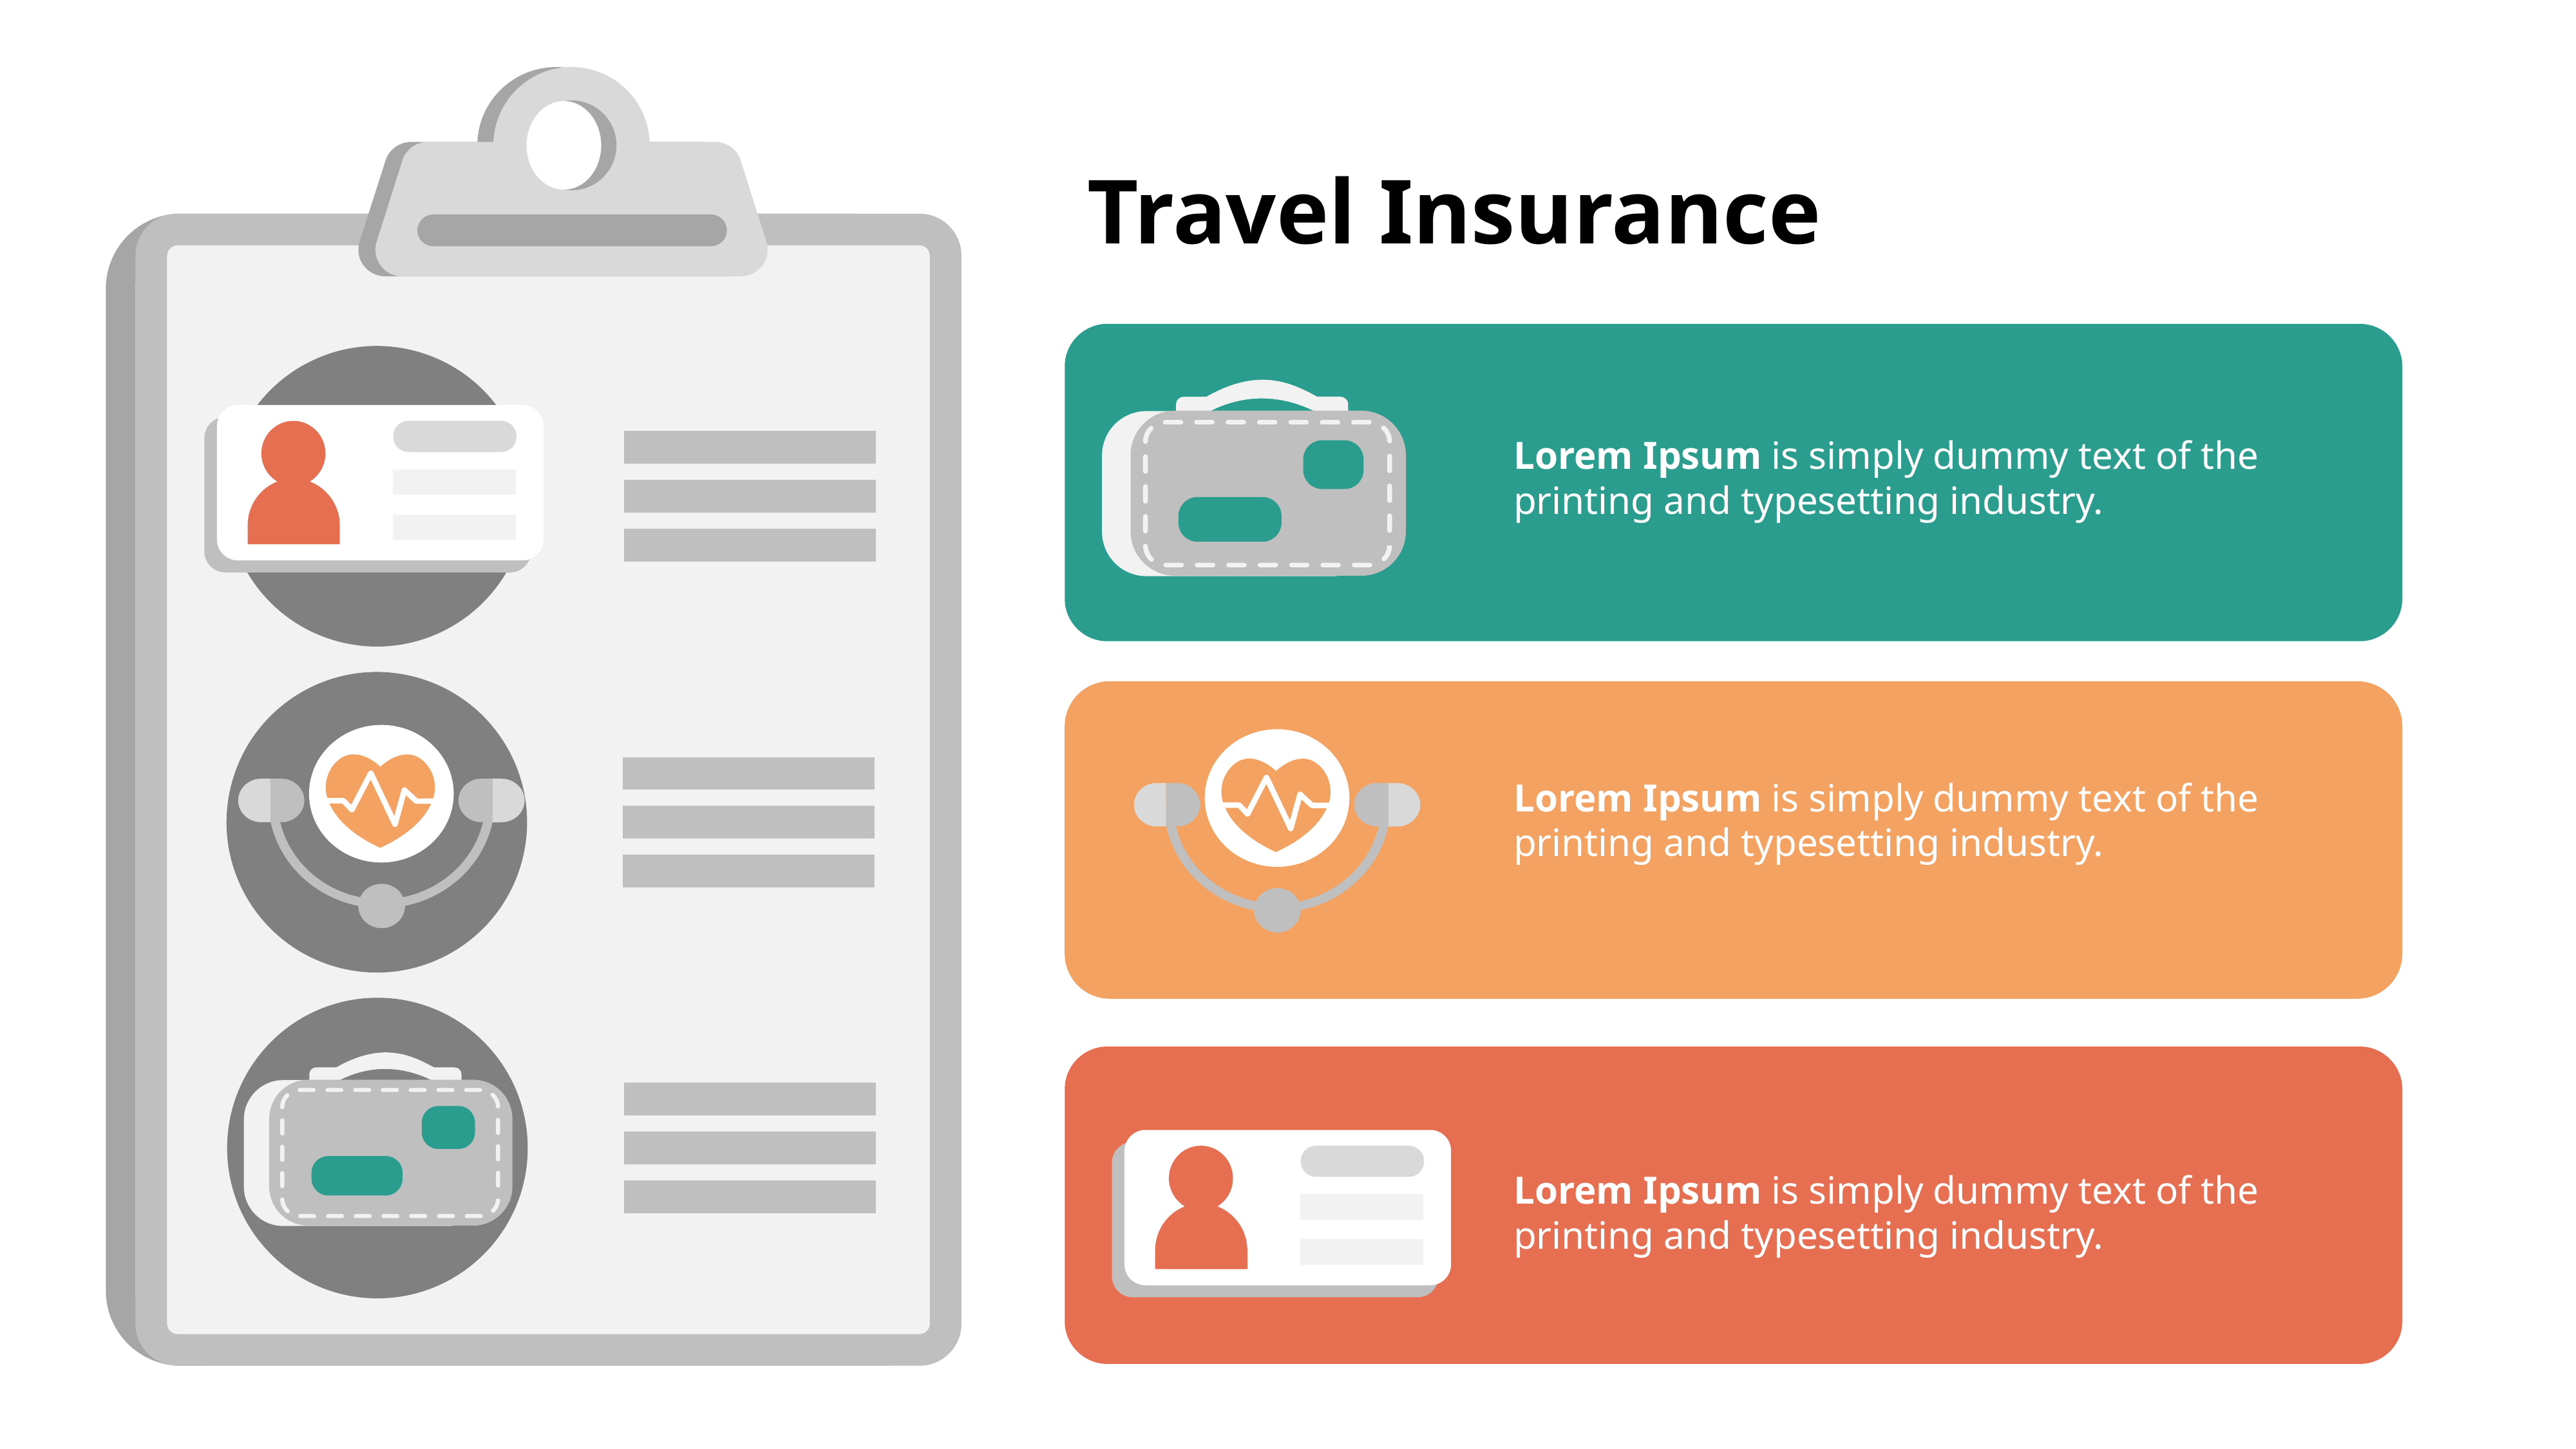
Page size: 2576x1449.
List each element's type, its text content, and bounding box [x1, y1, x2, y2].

text_box [279, 937, 474, 973]
text_box Lorem Ipsum is simply dummy text of the printing and typesetting industry. [1504, 426, 2393, 527]
text_box [1065, 681, 2403, 999]
text_box [417, 214, 727, 247]
text_box [624, 1083, 876, 1116]
text_box [265, 998, 490, 1048]
text_box [565, 100, 617, 191]
text_box [135, 213, 961, 1366]
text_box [201, 402, 544, 574]
text_box [624, 1180, 876, 1213]
text_box [624, 431, 876, 464]
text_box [1109, 1127, 1452, 1299]
text_box [358, 142, 423, 277]
text_box [167, 245, 929, 1334]
text_box [375, 67, 768, 277]
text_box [235, 722, 526, 931]
text_box [624, 528, 876, 562]
text_box [265, 672, 488, 721]
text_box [241, 1050, 515, 1229]
text_box [227, 1092, 238, 1204]
text_box [1065, 1046, 2403, 1364]
text_box [623, 855, 875, 887]
text_box [624, 1132, 876, 1165]
text_box [516, 1091, 528, 1206]
text_box [623, 806, 875, 839]
text_box [260, 346, 493, 401]
text_box Travel Insurance [1077, 150, 2386, 267]
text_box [1099, 377, 1408, 579]
text_box [526, 100, 601, 190]
text_box [226, 782, 232, 862]
text_box [253, 1233, 502, 1299]
text_box [252, 580, 502, 647]
text_box Lorem Ipsum is simply dummy text of the printing and typesetting industry. [1504, 1161, 2393, 1262]
text_box Lorem Ipsum is simply dummy text of the printing and typesetting industry. [1504, 769, 2393, 869]
text_box [477, 67, 562, 142]
text_box [1065, 323, 2403, 641]
text_box [106, 216, 164, 1364]
text_box [623, 757, 875, 790]
text_box [624, 480, 876, 513]
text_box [1131, 726, 1422, 936]
